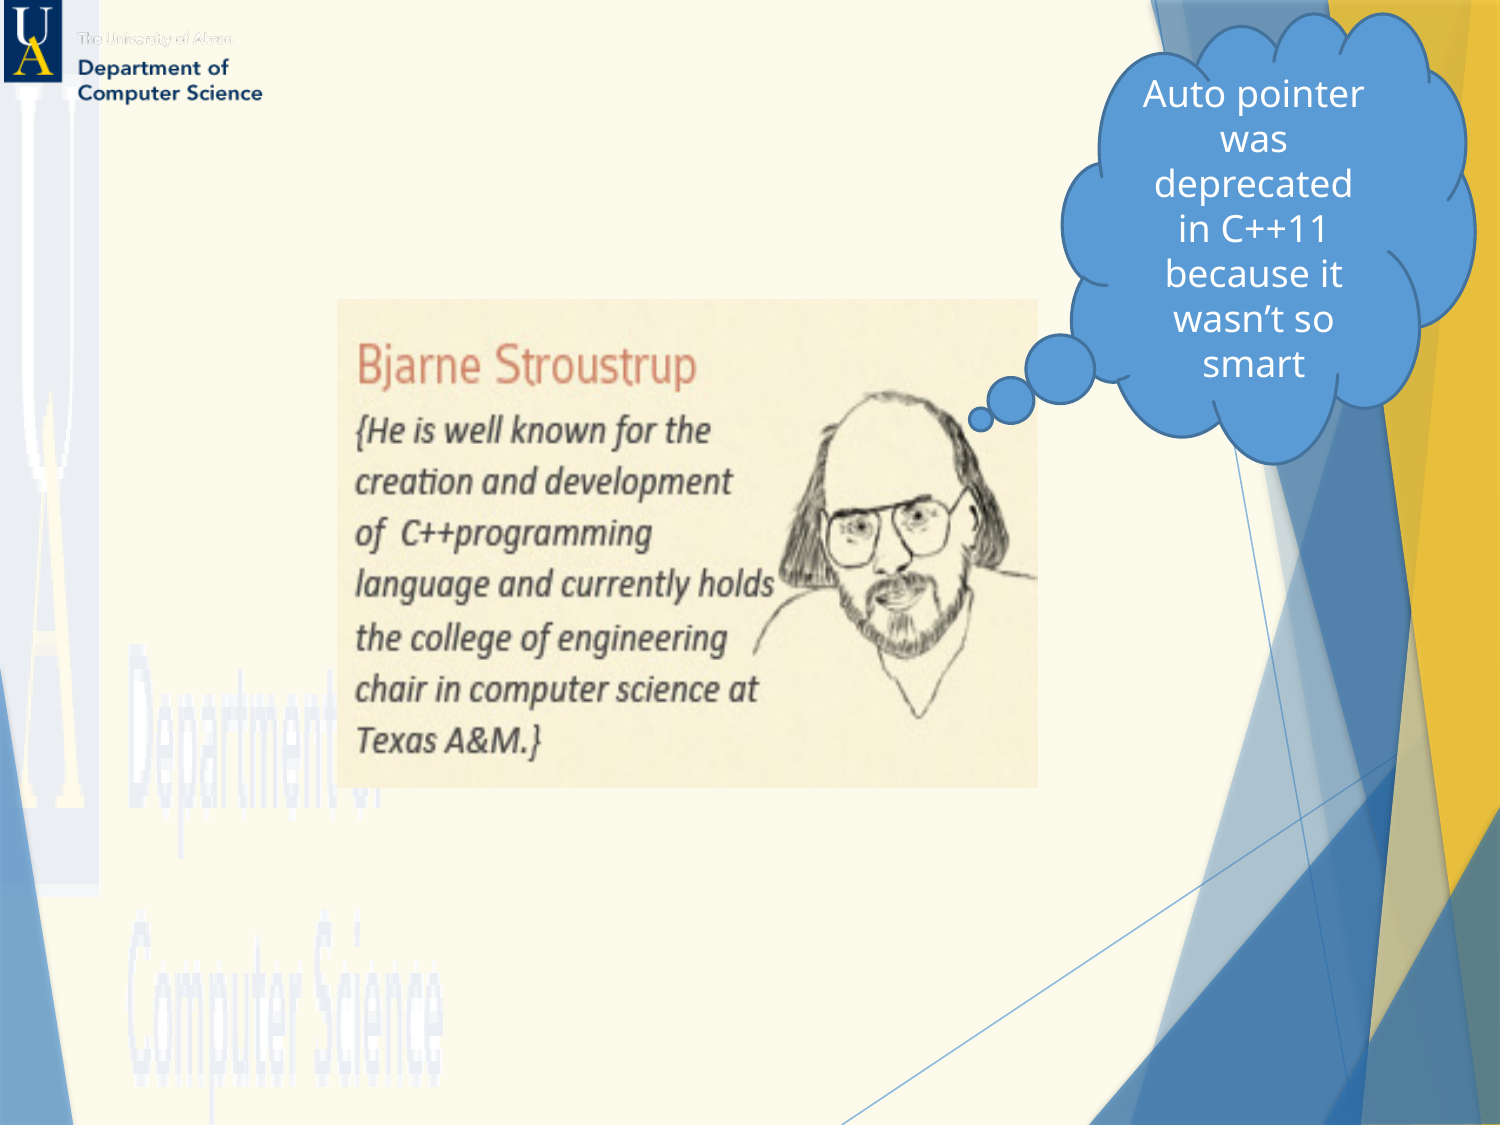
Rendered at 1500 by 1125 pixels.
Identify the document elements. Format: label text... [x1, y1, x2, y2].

picture [4, 0, 395, 124]
picture [336, 299, 1038, 788]
text_box Auto pointer was deprecated in C++11 because it wasn’t so smart [1041, 12, 1477, 466]
